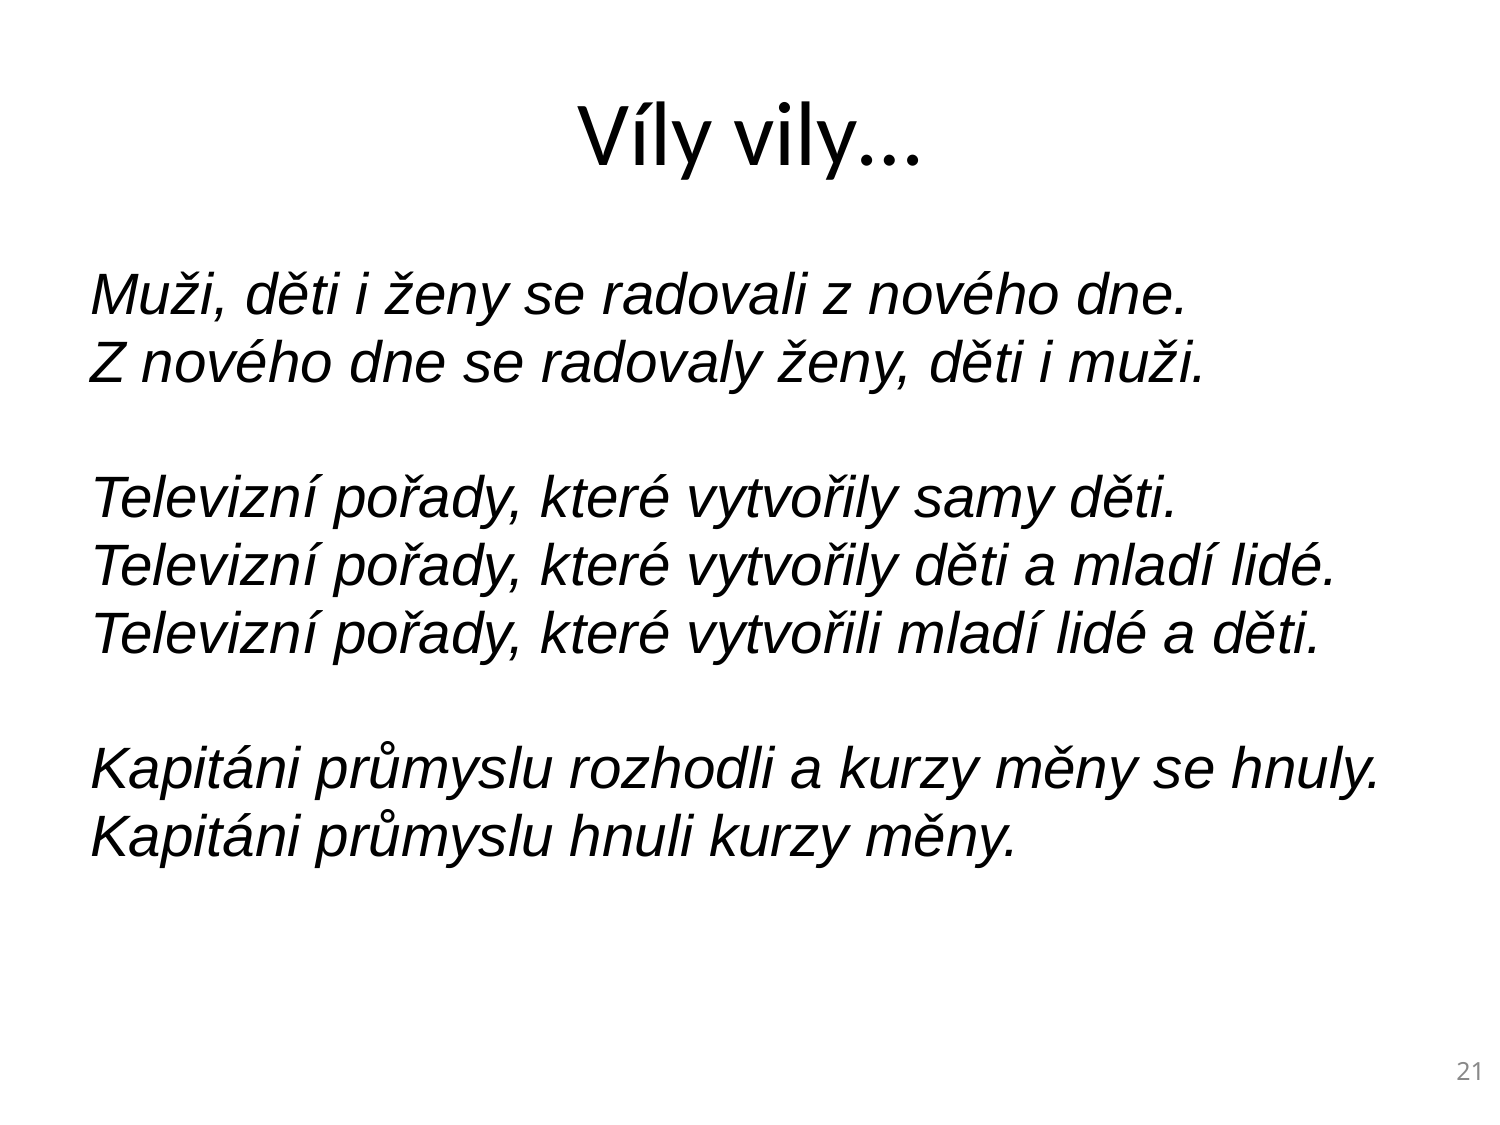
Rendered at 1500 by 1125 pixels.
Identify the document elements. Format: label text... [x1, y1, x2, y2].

title Víly vily… [75, 45, 1425, 233]
text_box ‹#› [1407, 1042, 1500, 1103]
list Muži, děti i ženy se radovali z nového dne. Z nového dne se radovaly ženy, děti i muži. Televizní pořady, které vytvořily samy děti. Televizní pořady, které vytvořily děti a mladí lidé. Televizní pořady, které vytvořili mladí lidé a děti. Kapitáni průmyslu rozhodli a kurzy měny se hnuly. Kapitáni průmyslu hnuli kurzy měny. [75, 262, 1425, 1005]
